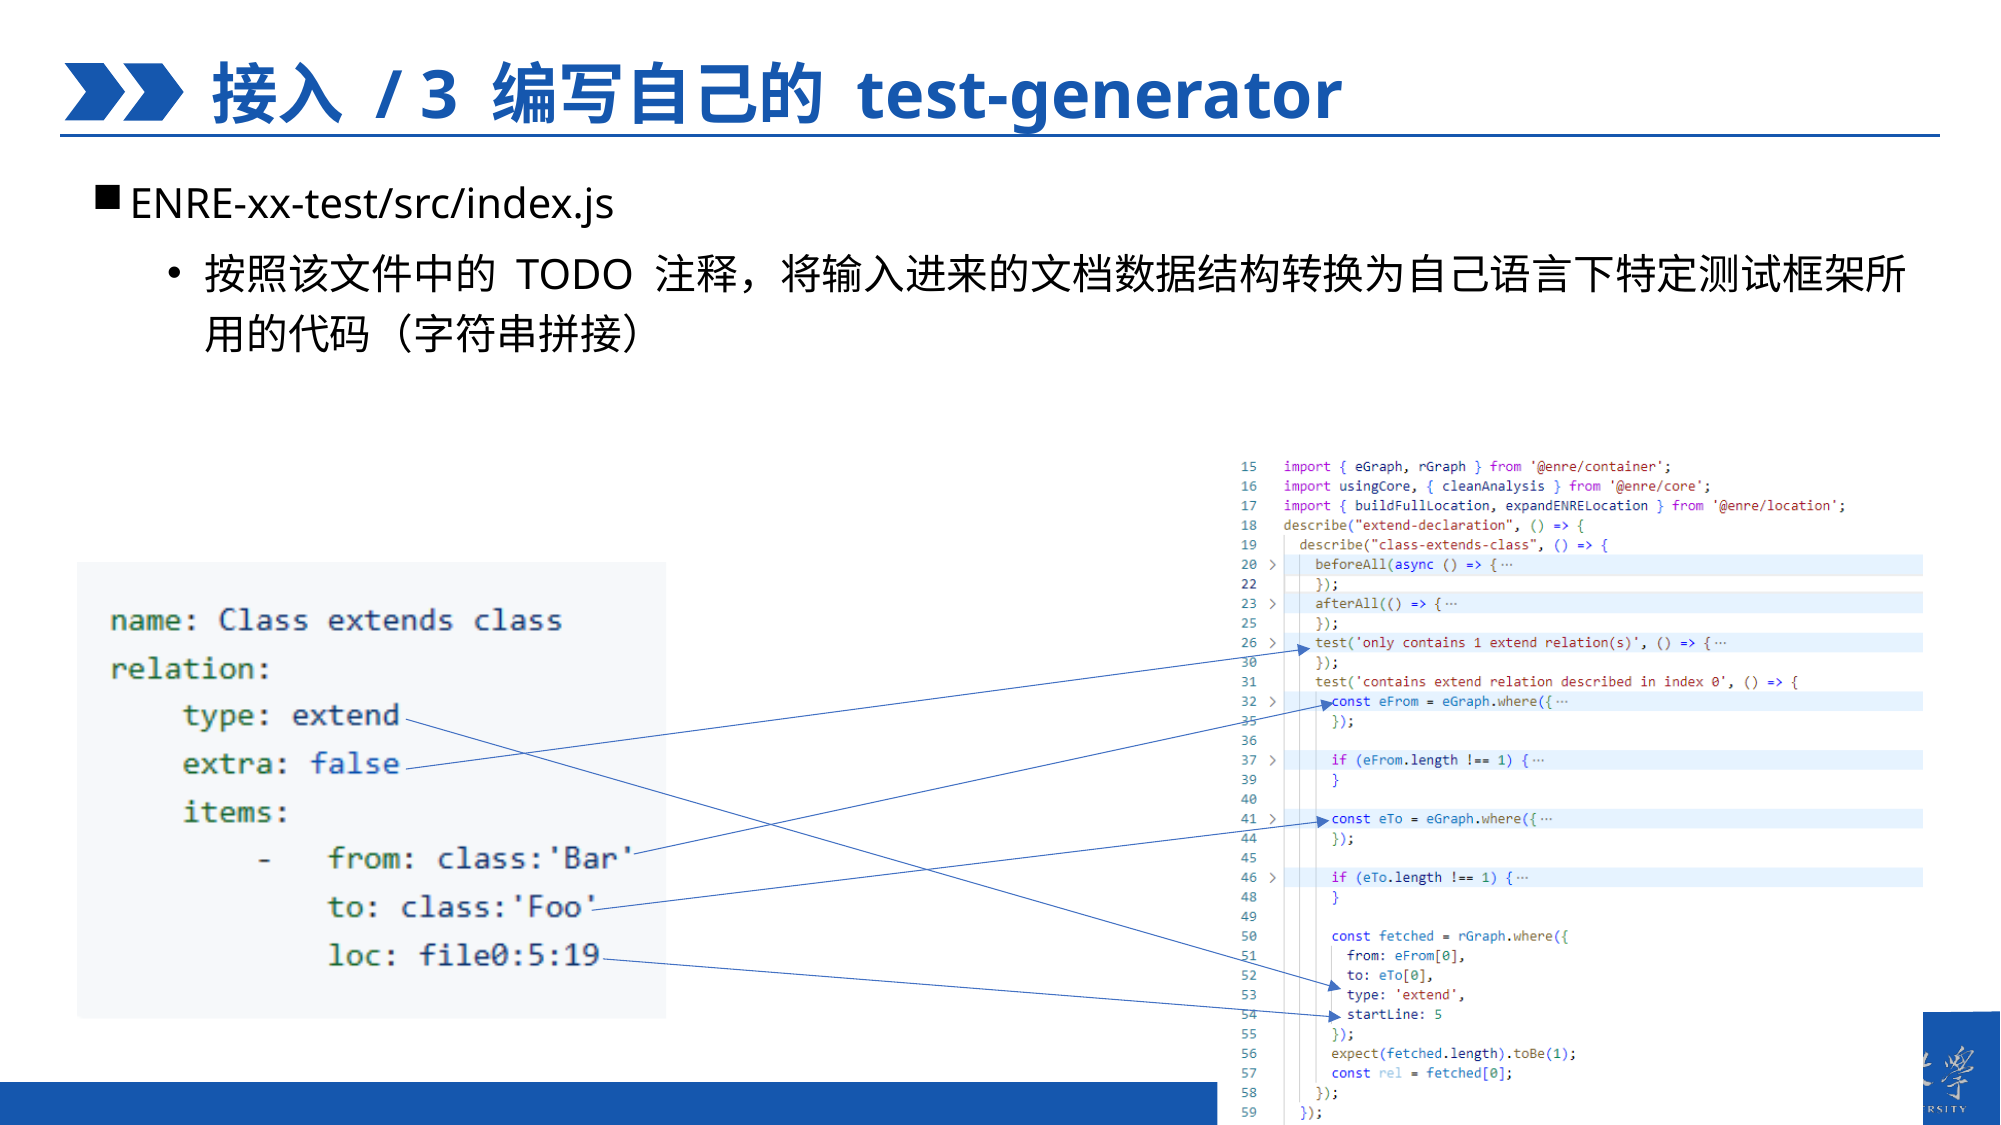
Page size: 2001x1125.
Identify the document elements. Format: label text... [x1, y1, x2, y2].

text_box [602, 958, 1342, 1018]
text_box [405, 719, 1342, 990]
picture [77, 562, 667, 1019]
list 接入 / 3 编写自己的 test-generator [196, 53, 1927, 130]
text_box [405, 648, 1311, 770]
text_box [633, 702, 1334, 855]
picture [1217, 454, 1923, 1125]
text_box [591, 820, 1330, 911]
list ENRE-xx-test/src/index.js 按照该文件中的 TODO 注释，将输入进来的文档数据结构转换为自己语言下特定测试框架所用的代码（字符串拼接） [77, 159, 1927, 989]
